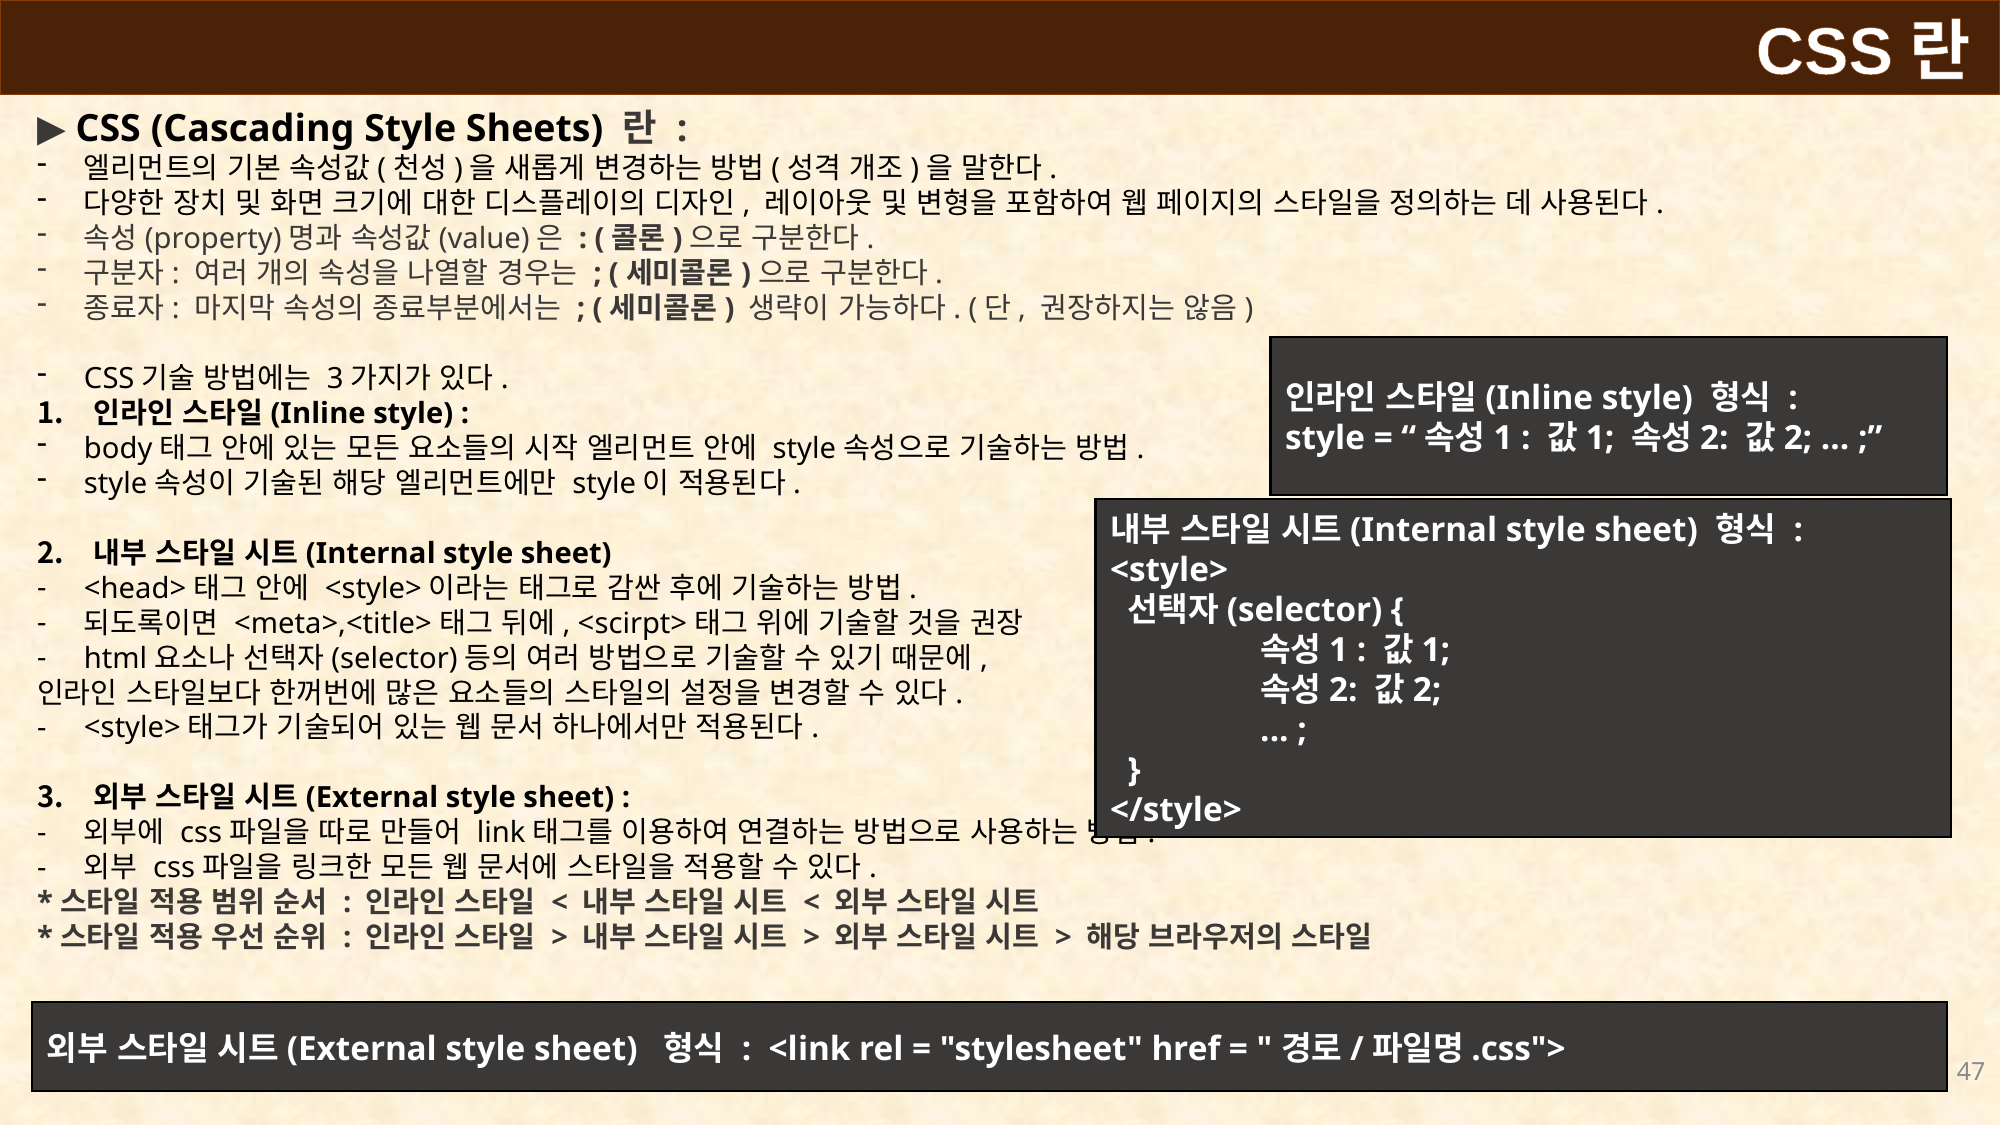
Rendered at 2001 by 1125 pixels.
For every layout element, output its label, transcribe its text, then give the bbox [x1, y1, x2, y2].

slide_number 47 [1550, 1042, 2000, 1103]
picture [0, 0, 2001, 1125]
text_box 내부 스타일 시트(Internal style sheet) 형식 : <style> 선택자(selector) { 속성1 : 값1; 속성2: 값2; ... ; } </style> [1094, 498, 1952, 838]
text_box CSS란 [0, 0, 2000, 95]
text_box 인라인 스타일(Inline style) 형식 : style = “속성1 : 값1; 속성2: 값2; ... ;” [1269, 336, 1948, 496]
text_box ▶ CSS (Cascading Style Sheets) 란 : 엘리먼트의 기본 속성값(천성)을 새롭게 변경하는 방법(성격 개조)을 말한다. 다양한 장치 및 화면 크기에 대한 디스플레이의 디자인, 레이아웃 및 변형을 포함하여 웹 페이지의 스타일을 정의하는 데 사용된다. 속성(property)명과 속성값(value)은 : (콜론)으로 구분한다. 구분자: 여러 개의 속성을 나열할 경우는 ; (세미콜론)으로 구분한다. 종료자: 마지막 속성의 종료부분에서는 ; (세미콜론) 생략이 가능하다. (단, 권장하지는 않음) CSS기술 방법에는 3가지가 있다. 인라인 스타일(Inline style) : body태그 안에 있는 모든 요소들의 시작 엘리먼트 안에 style속성으로 기술하는 방법. style속성이 기술된 해당 엘리먼트에만 style이 적용된다. 내부 스타일 시트(Internal style sheet) <head>태그 안에 <style>이라는 태그로 감싼 후에 기술하는 방법. 되도록이면 <meta>,<title>태그 뒤에, <scirpt>태그 위에 기술할 것을 권장 html요소나 선택자(selector)등의 여러 방법으로 기술할 수 있기 때문에, 인라인 스타일보다 한꺼번에 많은 요소들의 스타일의 설정을 변경할 수 있다. <style>태그가 기술되어 있는 웹 문서 하나에서만 적용된다. 외부 스타일 시트(External style sheet) : 외부에 css파일을 따로 만들어 link태그를 이용하여 연결하는 방법으로 사용하는 방법. 외부 css파일을 링크한 모든 웹 문서에 스타일을 적용할 수 있다. *스타일 적용 범위 순서 : 인라인 스타일 < 내부 스타일 시트 < 외부 스타일 시트 *스타일 적용 우선 순위 : 인라인 스타일 > 내부 스타일 시트 > 외부 스타일 시트 > 해당 브라우저의 스타일 [22, 97, 1978, 961]
text_box 외부 스타일 시트(External style sheet) 형식 : <link rel = "stylesheet" href = "경로/파일명.css"> [31, 1001, 1948, 1092]
